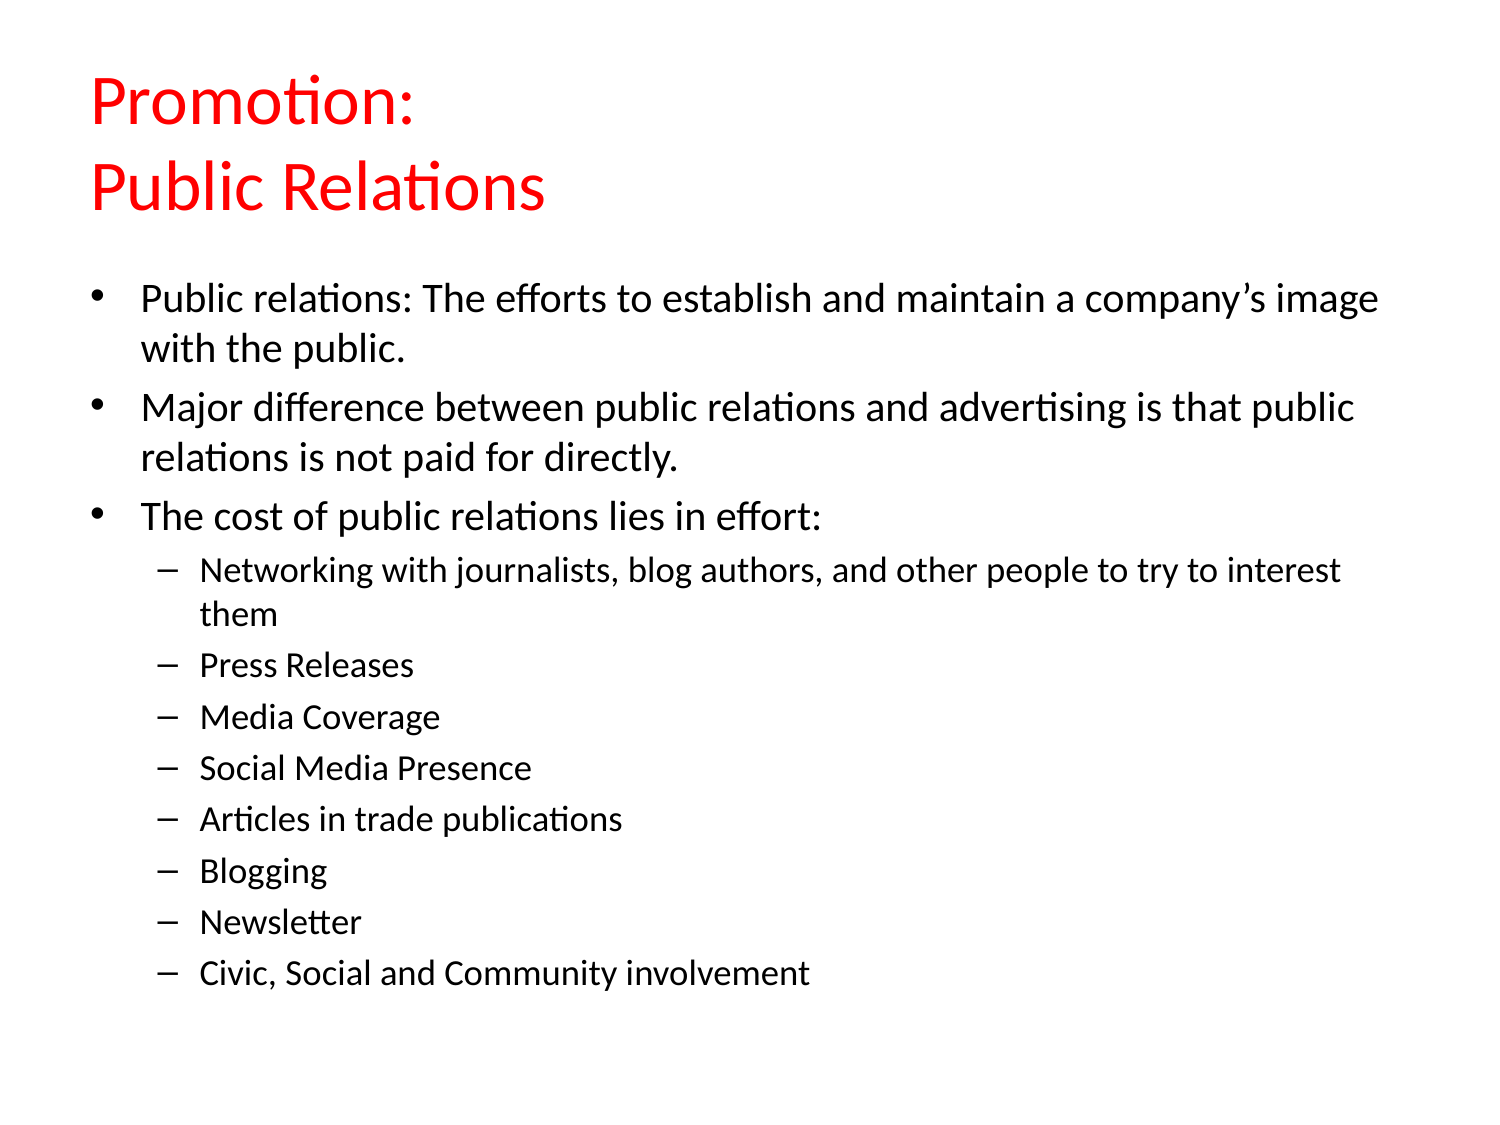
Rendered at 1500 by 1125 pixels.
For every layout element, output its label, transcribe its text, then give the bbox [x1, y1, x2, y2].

title Promotion: Public Relations [75, 45, 1425, 233]
list Public relations: The efforts to establish and maintain a company’s image with the public. Major difference between public relations and advertising is that public relations is not paid for directly. The cost of public relations lies in effort: Networking with journalists, blog authors, and other people to try to interest them Press Releases Media Coverage Social Media Presence Articles in trade publications Blogging Newsletter Civic, Social and Community involvement [75, 262, 1425, 1005]
